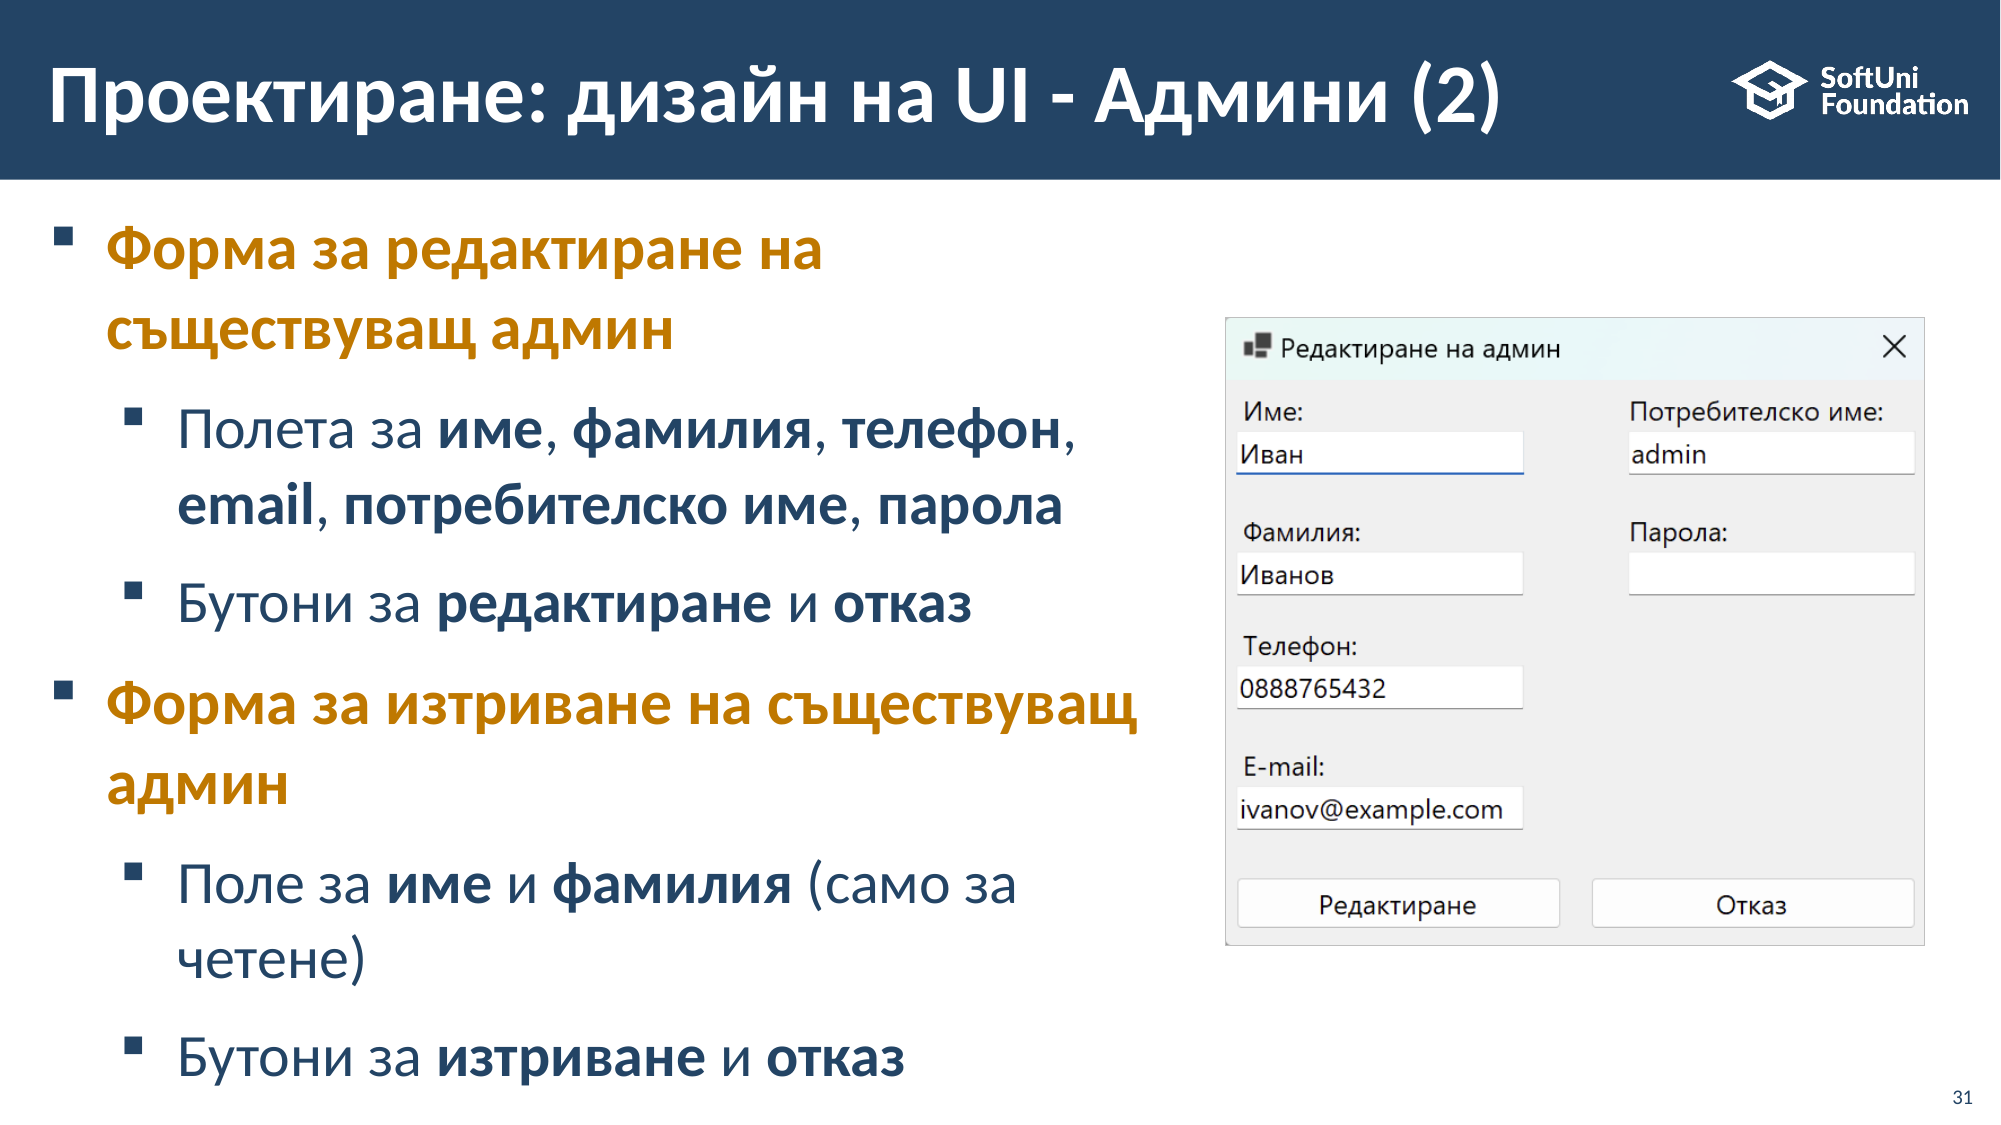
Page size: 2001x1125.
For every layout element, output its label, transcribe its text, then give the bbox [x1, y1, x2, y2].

slide_number 31 [1927, 1067, 1989, 1117]
picture [1225, 317, 1925, 947]
list Форма за редактиране на съществуващ админ Полета за име, фамилия, телефон, email, потребителско име, парола Бутони за редактиране и отказ Форма за изтриване на съществуващ админ Поле за име и фамилия (само за четене) Бутони за изтриване и отказ [31, 196, 1221, 1104]
title Проектиране: дизайн на UI - Админи (2) [31, 16, 1716, 162]
picture [1731, 60, 1968, 120]
